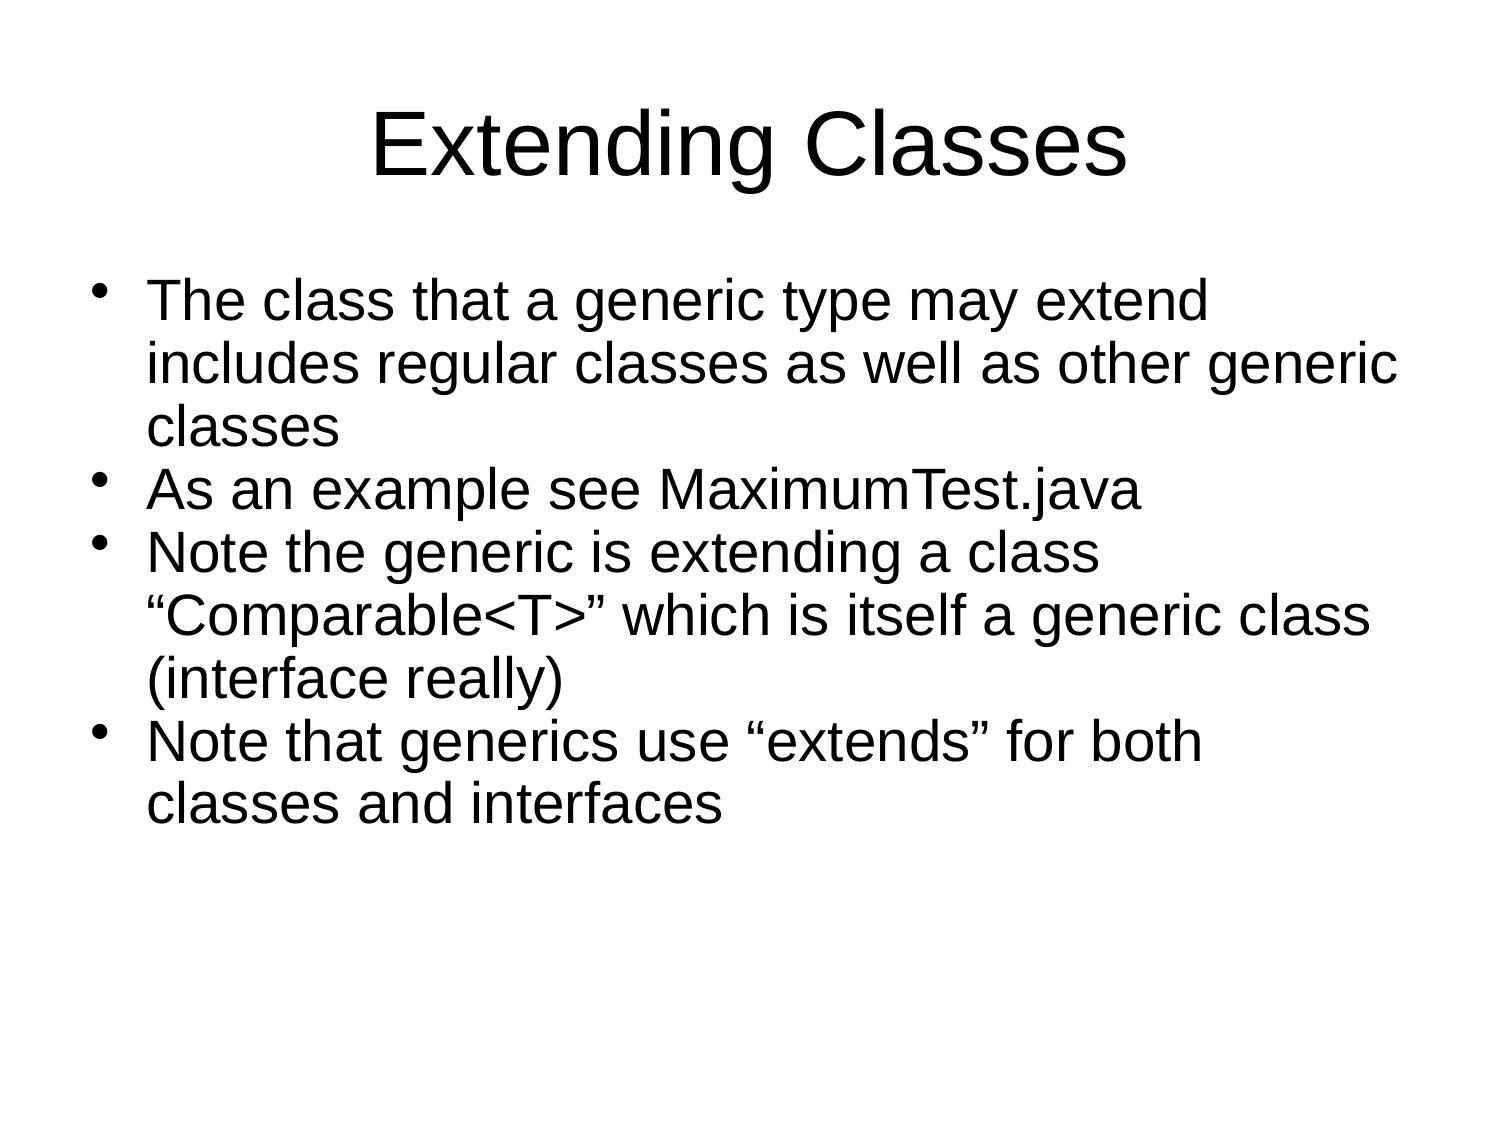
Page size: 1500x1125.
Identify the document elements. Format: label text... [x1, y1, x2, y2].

title Extending Classes [75, 45, 1425, 233]
list The class that a generic type may extend includes regular classes as well as other generic classes As an example see MaximumTest.java Note the generic is extending a class “Comparable<T>” which is itself a generic class (interface really) Note that generics use “extends” for both classes and interfaces [75, 262, 1425, 1005]
